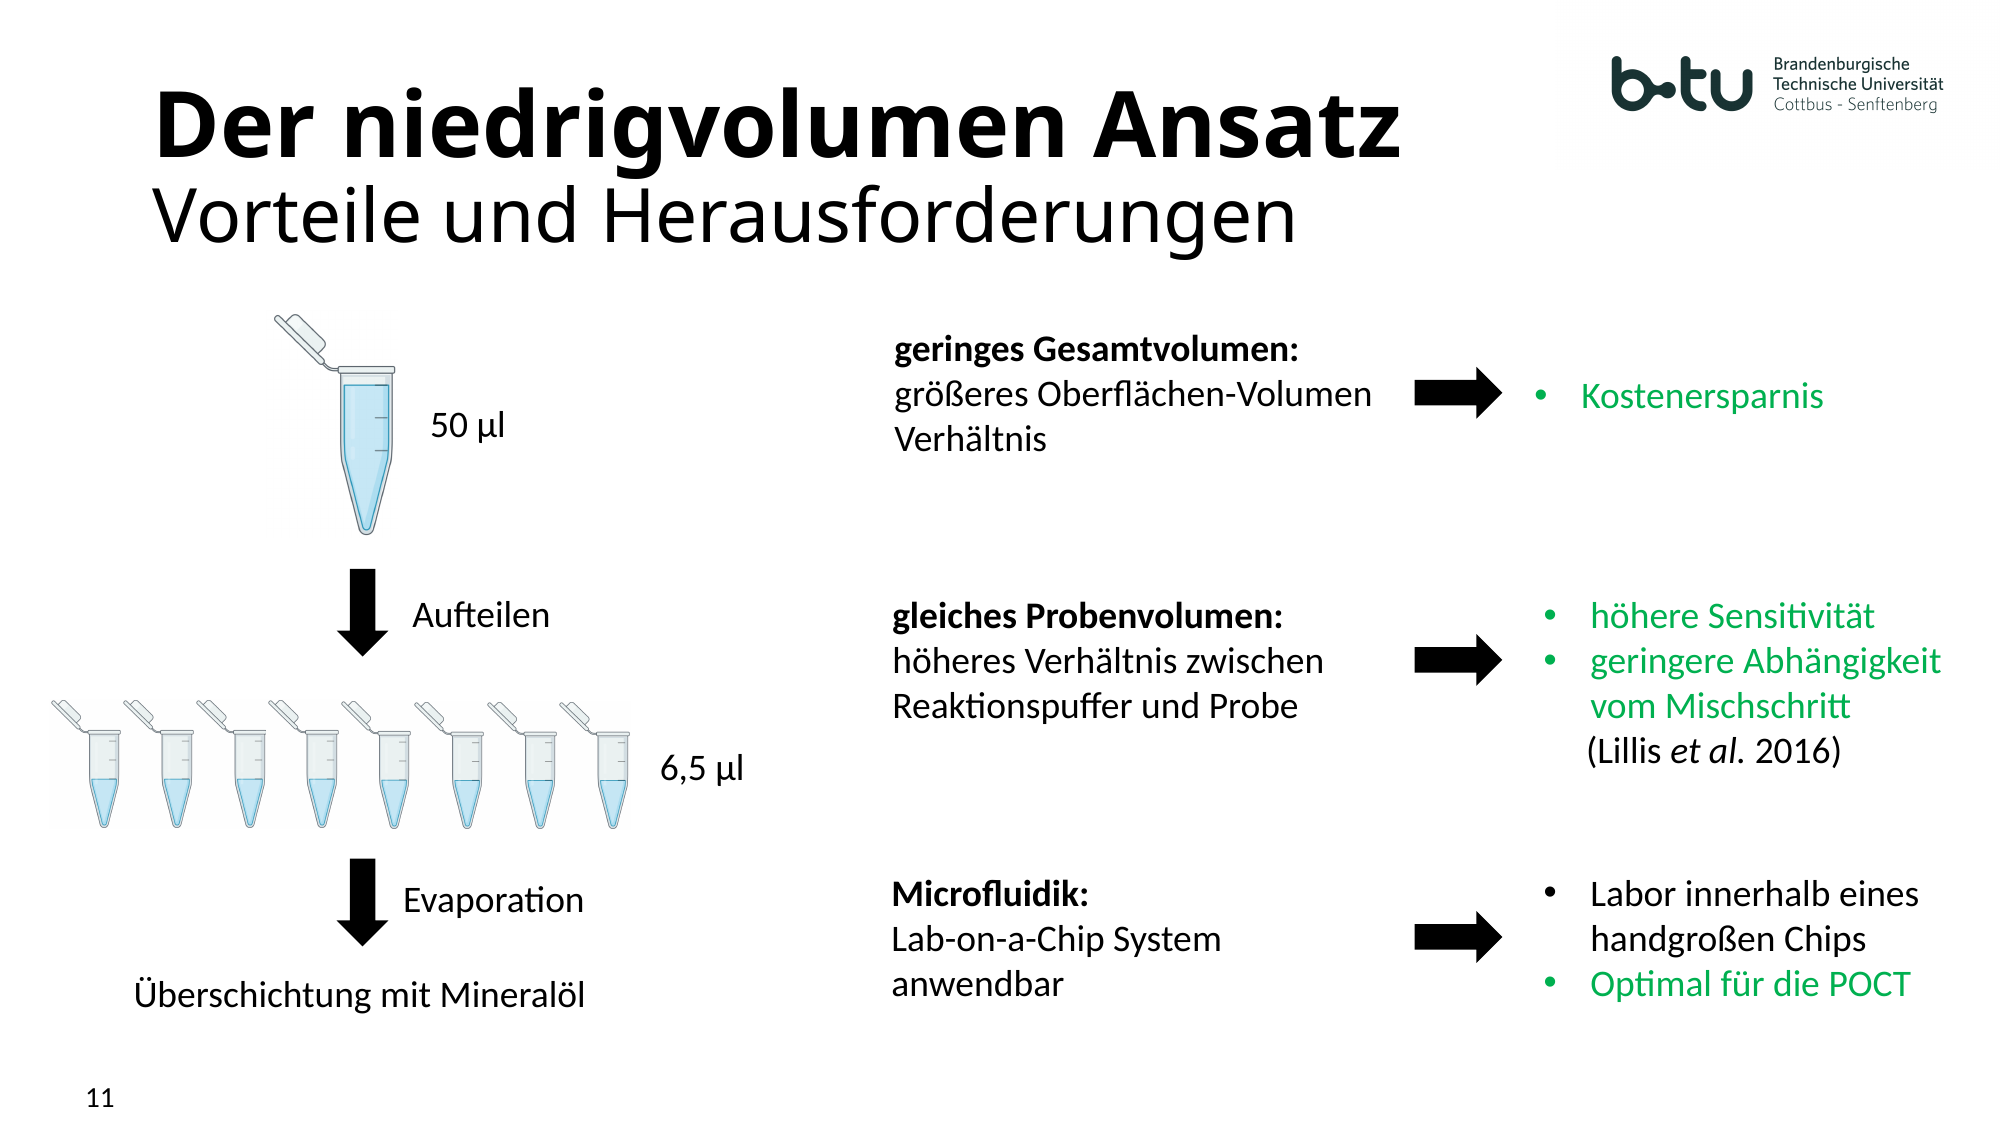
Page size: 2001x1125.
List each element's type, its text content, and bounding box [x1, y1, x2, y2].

text_box 50 µl [415, 392, 521, 453]
text_box gleiches Probenvolumen: höheres Verhältnis zwischen Reaktionspuffer und Probe [877, 584, 1356, 734]
text_box [1414, 634, 1503, 686]
text_box [336, 568, 389, 657]
text_box Kostenersparnis [1519, 364, 2000, 424]
text_box Aufteilen [397, 582, 566, 642]
text_box Überschichtung mit Mineralöl [118, 962, 606, 1022]
text_box Evaporation [388, 867, 600, 928]
text_box 6,5 µl [645, 735, 760, 796]
text_box [336, 858, 388, 947]
title Der niedrigvolumen Ansatz Vorteile und Herausforderungen [137, 59, 1863, 278]
text_box Microfluidik: Lab-on-a-Chip System anwendbar [876, 861, 1357, 1011]
text_box [1414, 366, 1503, 419]
picture [49, 699, 631, 830]
text_box höhere Sensitivität geringere Abhängigkeit vom Mischschritt (Lillis et al. 2016) [1528, 584, 2000, 779]
text_box [1414, 911, 1503, 963]
text_box 11 [70, 1070, 130, 1121]
text_box geringes Gesamtvolumen: größeres Oberflächen-Volumen Verhältnis [879, 316, 1388, 467]
picture [1555, 0, 2000, 170]
picture [266, 310, 398, 538]
text_box Labor innerhalb eines handgroßen Chips Optimal für die POCT [1528, 861, 2000, 1011]
